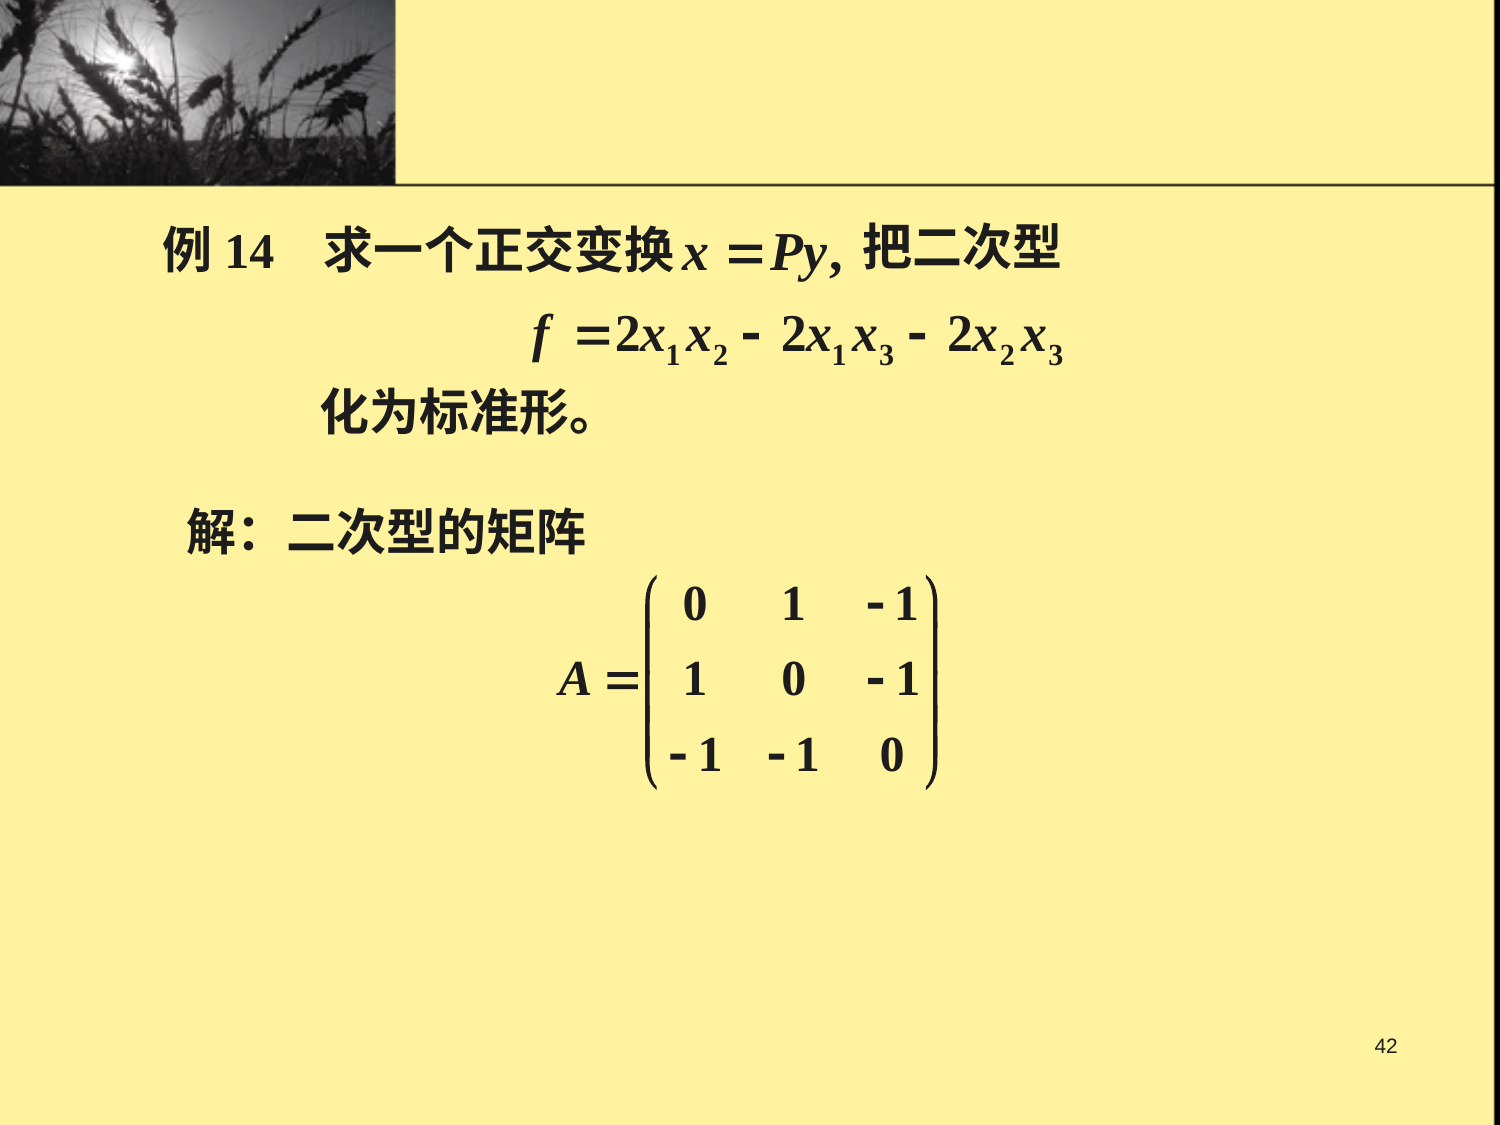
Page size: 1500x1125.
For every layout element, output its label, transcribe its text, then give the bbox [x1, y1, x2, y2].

text_box 例14 求一个正交变换 [147, 211, 689, 287]
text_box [670, 220, 848, 291]
picture [0, 0, 1500, 1125]
text_box 解：二次型的矩阵 [171, 493, 602, 568]
text_box 化为标准形。 [304, 373, 647, 449]
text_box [547, 565, 951, 795]
slide_number 42 [1200, 1025, 1413, 1100]
text_box 把二次型 [847, 207, 1078, 283]
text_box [513, 298, 1069, 376]
